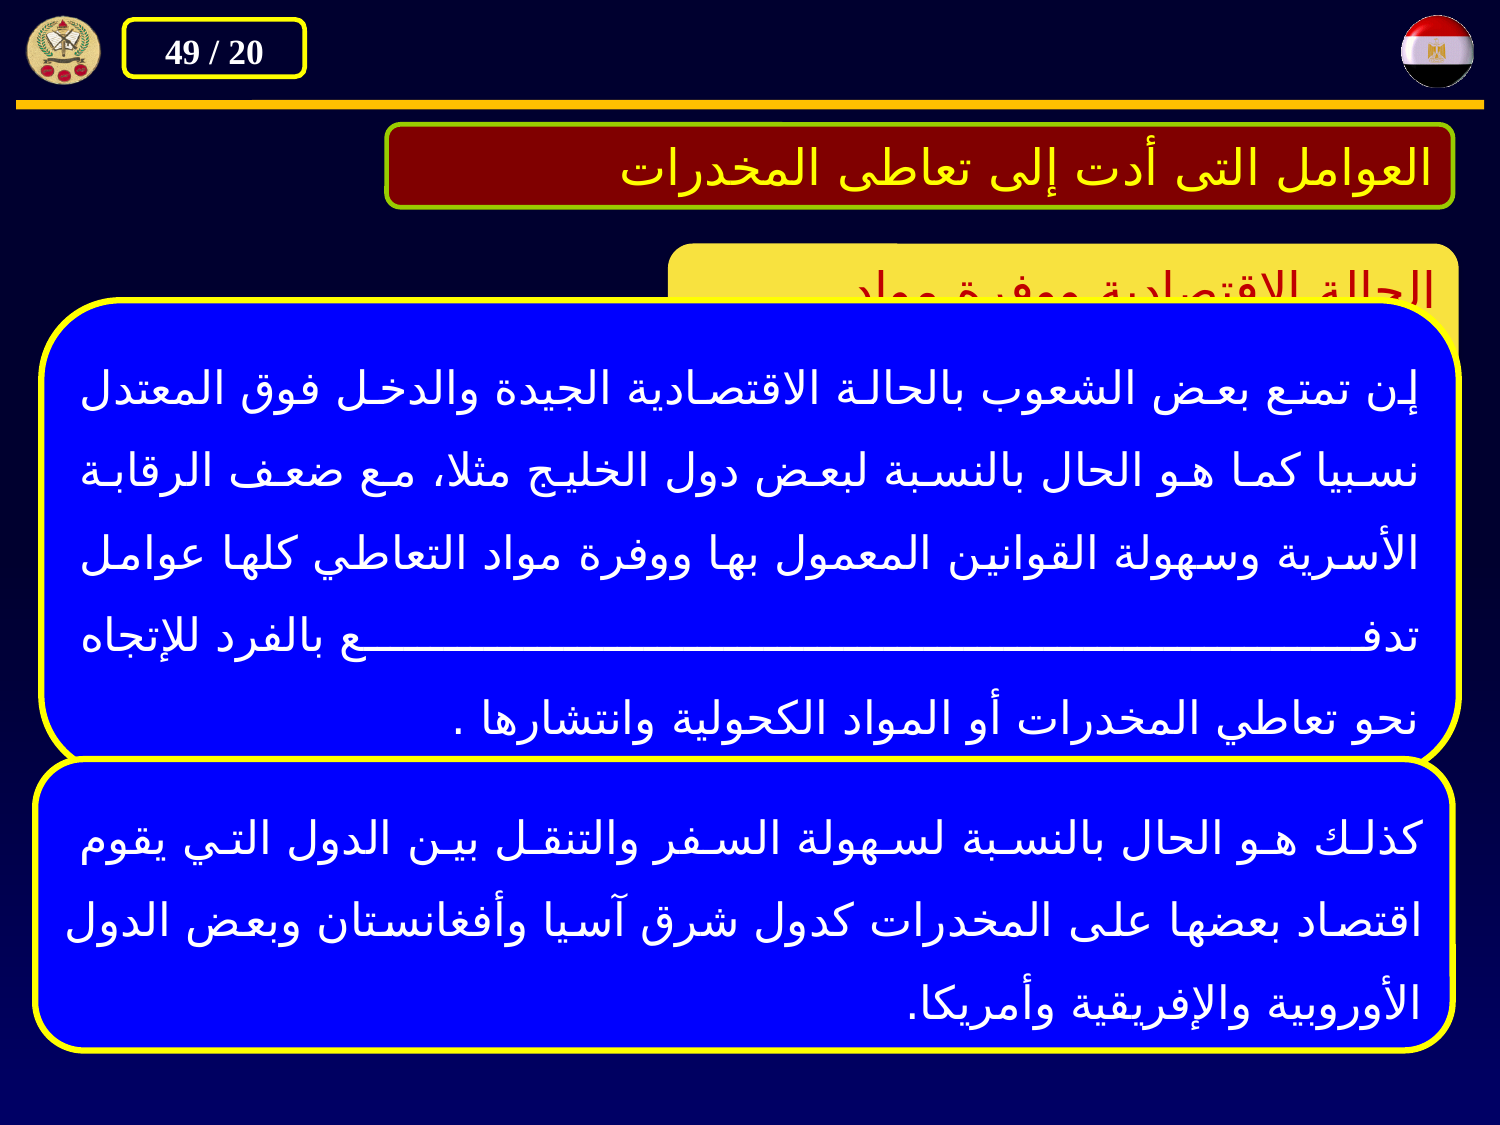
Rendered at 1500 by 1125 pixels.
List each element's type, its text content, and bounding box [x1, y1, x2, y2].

text_box الحالة الاقتصادية ووفرة مواد التعاطي : [667, 243, 1459, 368]
text_box العوامل التى أدت إلى تعاطى المخدرات [386, 124, 1454, 208]
text_box إن تمتع بعض الشعوب بالحالة الاقتصادية الجيدة والدخل فوق المعتدل نسبيا كما هو الحال بالنسبة لبعض دول الخليج مثلا، مع ضعف الرقابة الأسرية وسهولة القوانين المعمول بها ووفرة مواد التعاطي كلها عوامل تدفع بالفرد للإتجاه نحو تعاطي المخدرات أو المواد الكحولية وانتشارها . [41, 300, 1459, 762]
picture [1401, 15, 1474, 88]
picture [25, 15, 102, 85]
text_box كذلك هو الحال بالنسبة لسهولة السفر والتنقل بين الدول التي يقوم اقتصاد بعضها على المخدرات كدول شرق آسيا وأفغانستان وبعض الدول الأوروبية والإفريقية وأمريكا. [35, 759, 1453, 1051]
